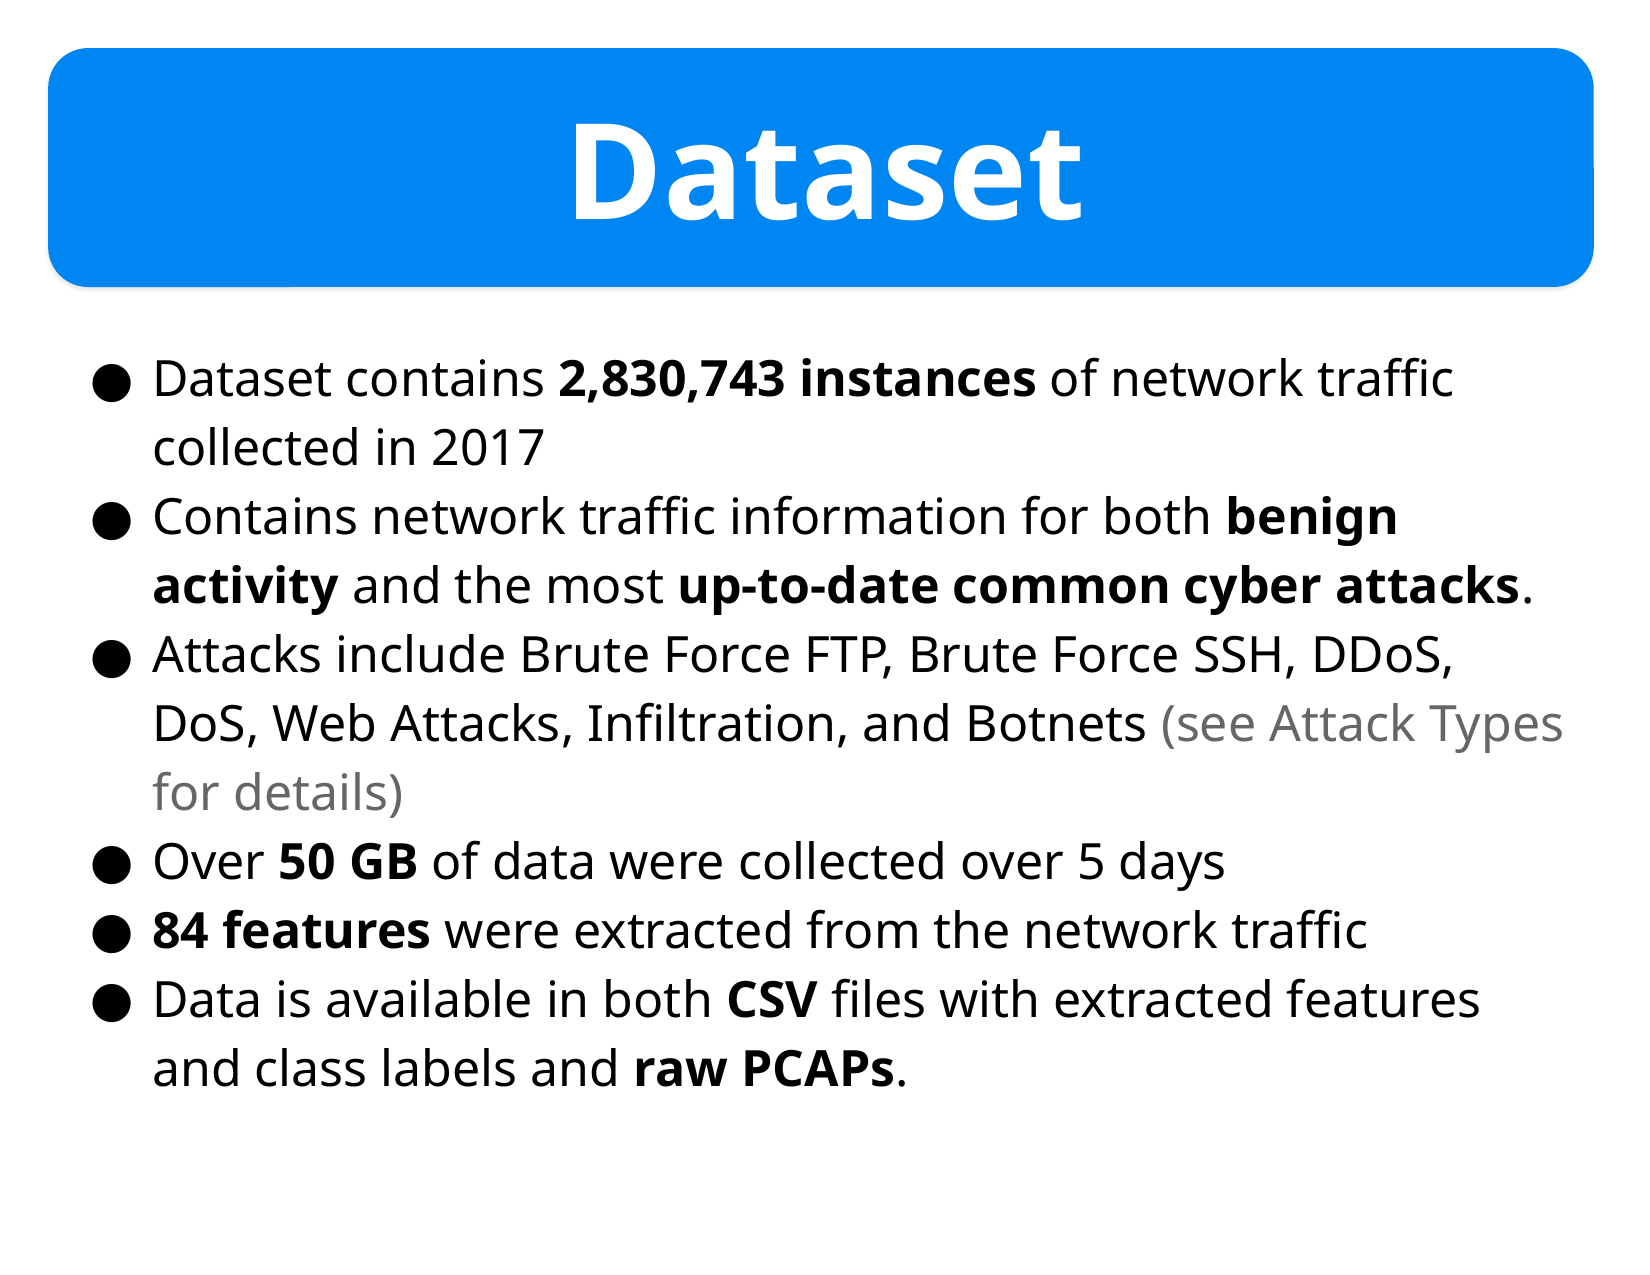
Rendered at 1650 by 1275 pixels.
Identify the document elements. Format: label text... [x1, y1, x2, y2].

text_box [56, 315, 1594, 1218]
title Dataset [56, 45, 1594, 288]
list Dataset contains 2,830,743 instances of network traffic collected in 2017 Contains network traffic information for both benign activity and the most up-to-date common cyber attacks. Attacks include Brute Force FTP, Brute Force SSH, DDoS, DoS, Web Attacks, Infiltration, and Botnets (see Attack Types for details) Over 50 GB of data were collected over 5 days 84 features were extracted from the network traffic Data is available in both CSV files with extracted features and class labels and raw PCAPs. [58, 319, 1584, 1215]
